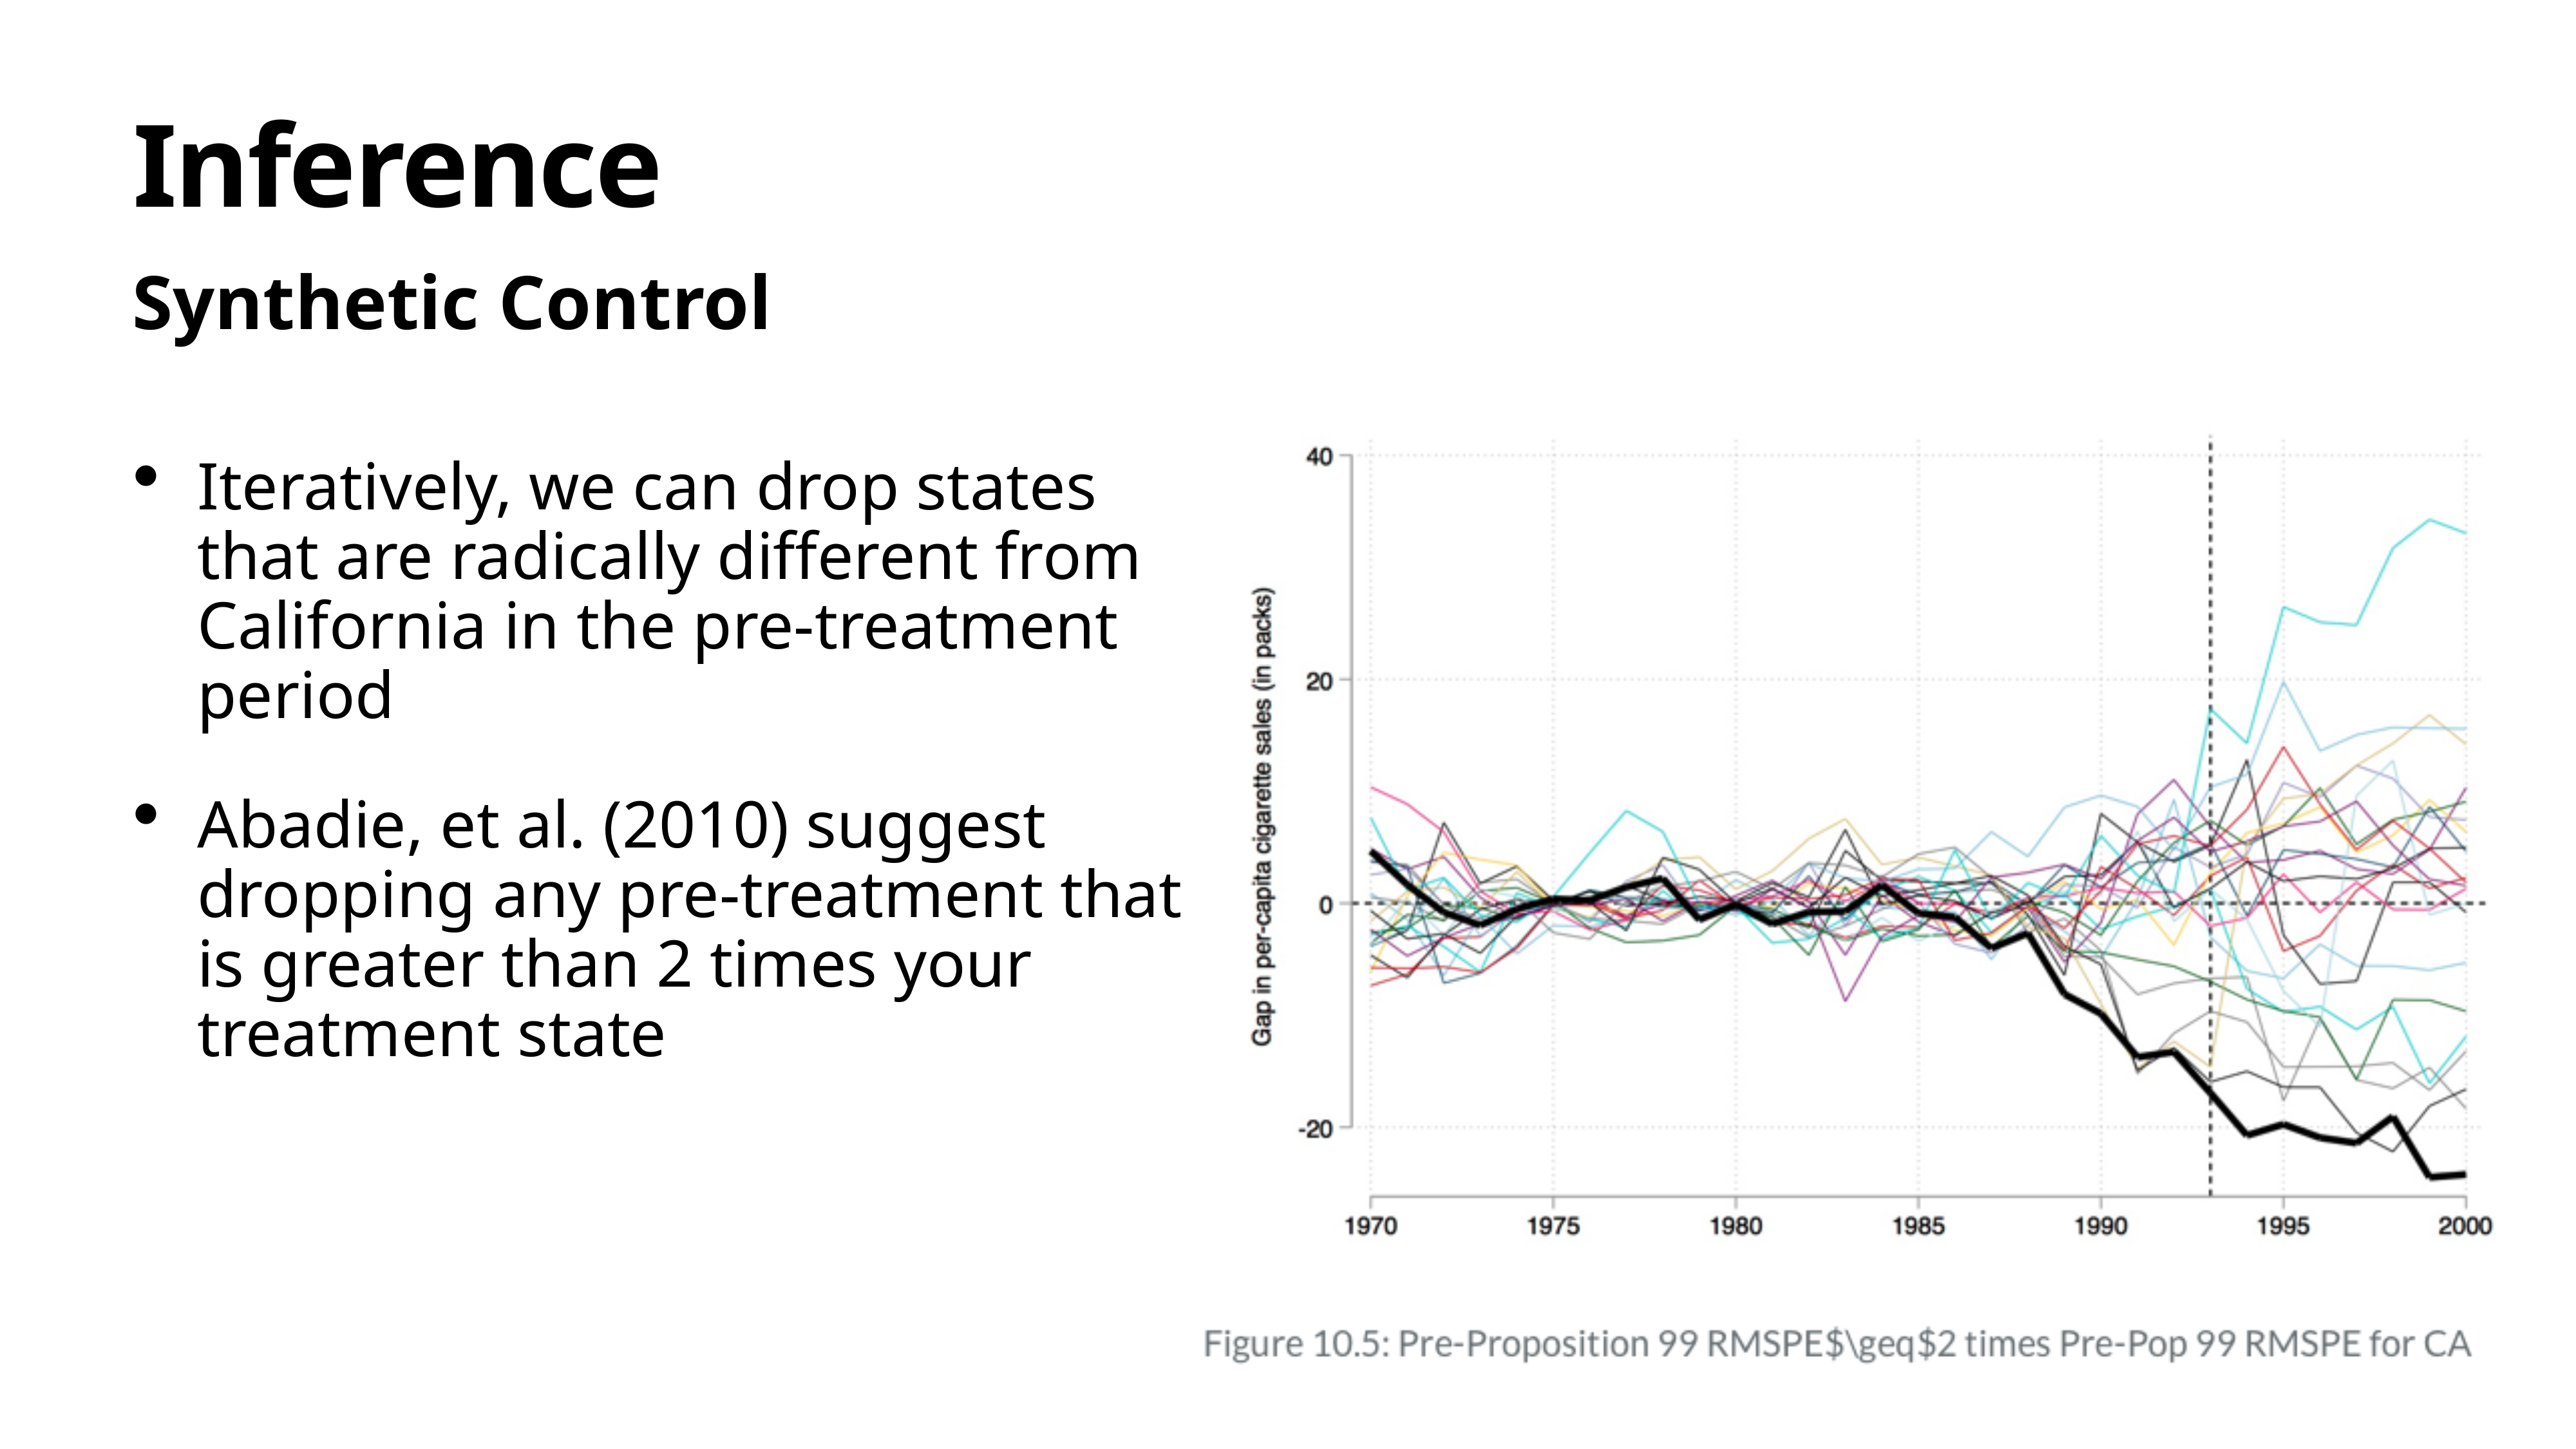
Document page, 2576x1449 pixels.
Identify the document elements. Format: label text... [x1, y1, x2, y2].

list Synthetic Control [127, 250, 2449, 350]
list Iteratively, we can drop states that are radically different from California in the pre-treatment period Abadie, et al. (2010) suggest dropping any pre-treatment that is greater than 2 times your treatment state [127, 448, 1204, 1321]
picture [1204, 381, 2516, 1389]
title Inference [127, 113, 2449, 250]
